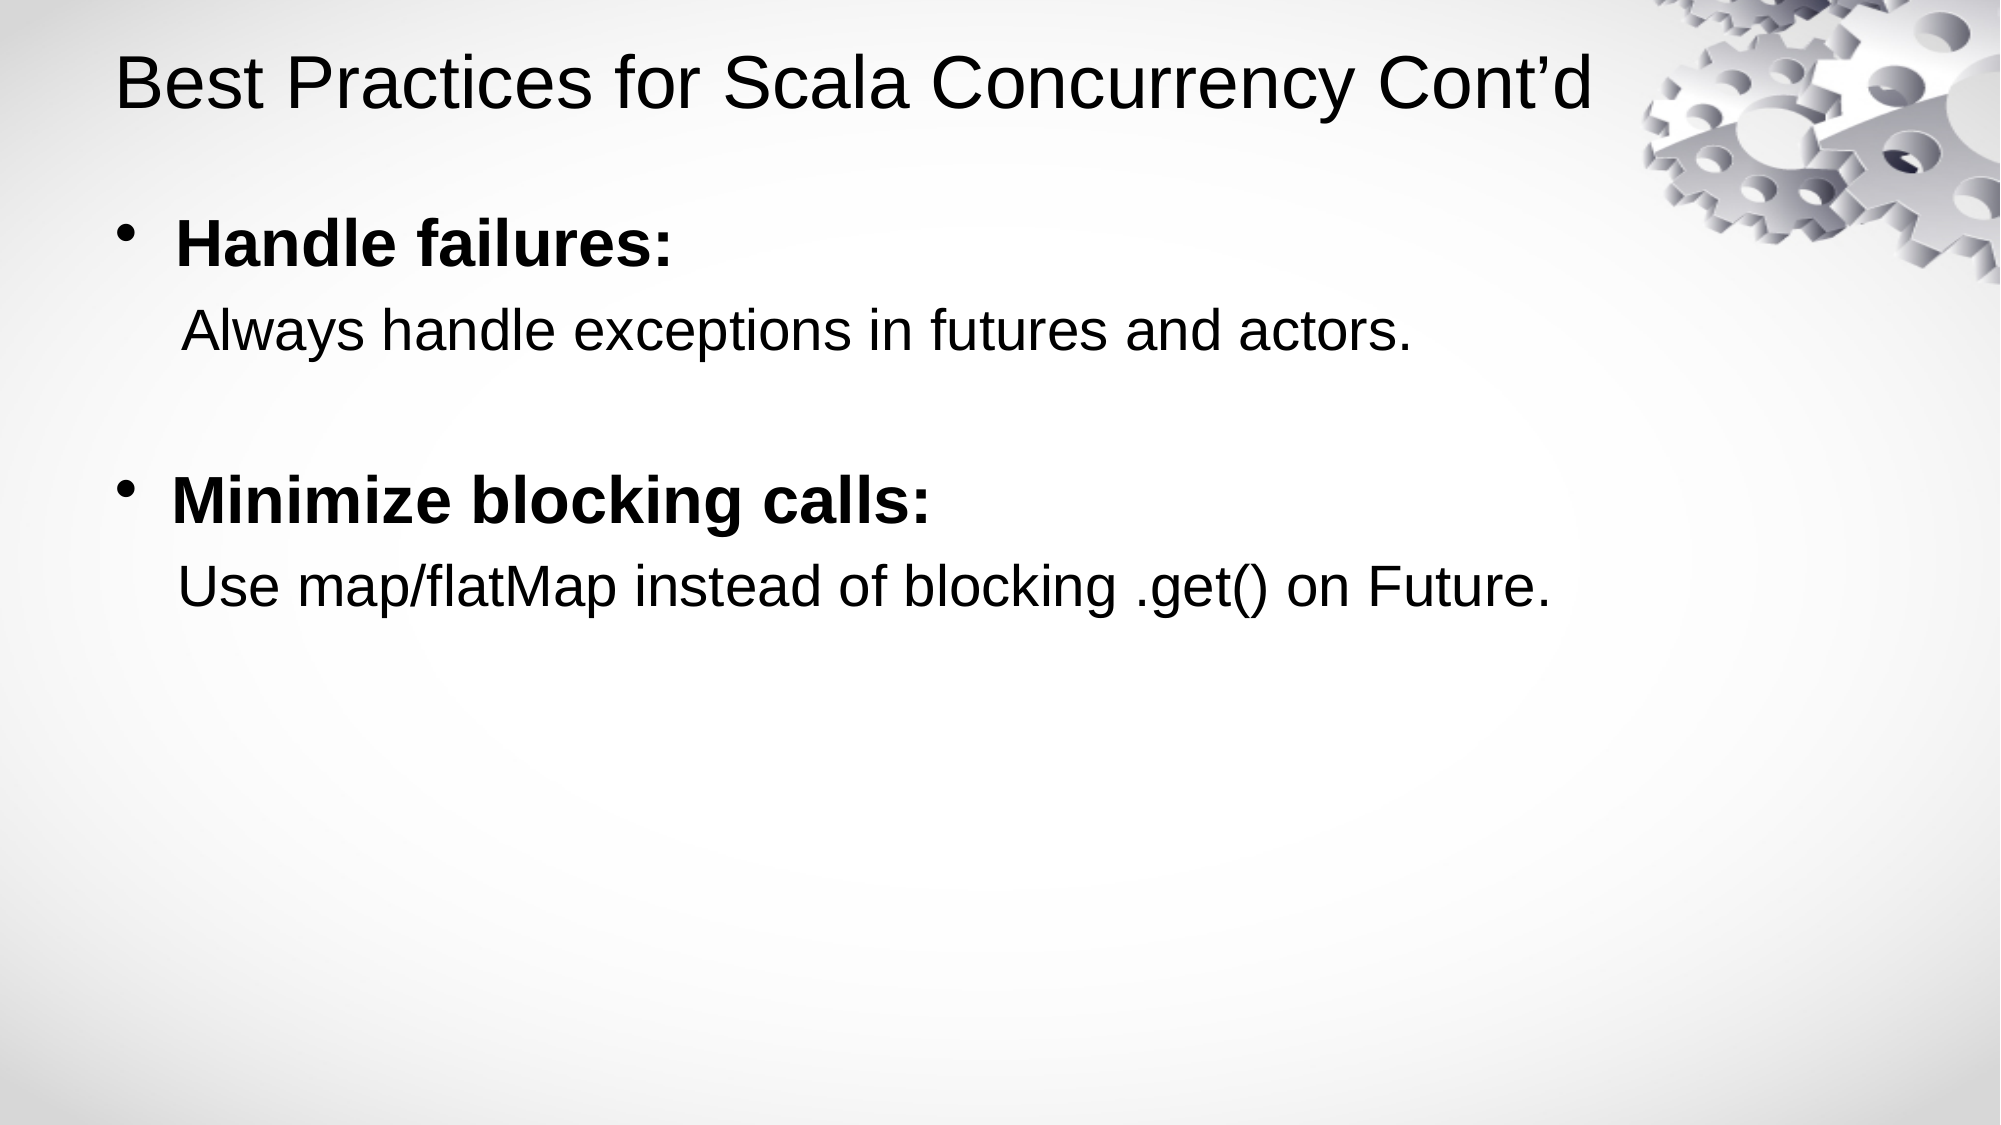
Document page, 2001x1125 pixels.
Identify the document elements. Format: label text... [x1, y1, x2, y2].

list Handle failures: Always handle exceptions in futures and actors. Minimize blocking calls: Use map/flatMap instead of blocking .get() on Future. [99, 192, 1901, 709]
title Best Practices for Scala Concurrency Cont’d [99, 30, 1901, 127]
picture [0, 0, 2000, 1125]
